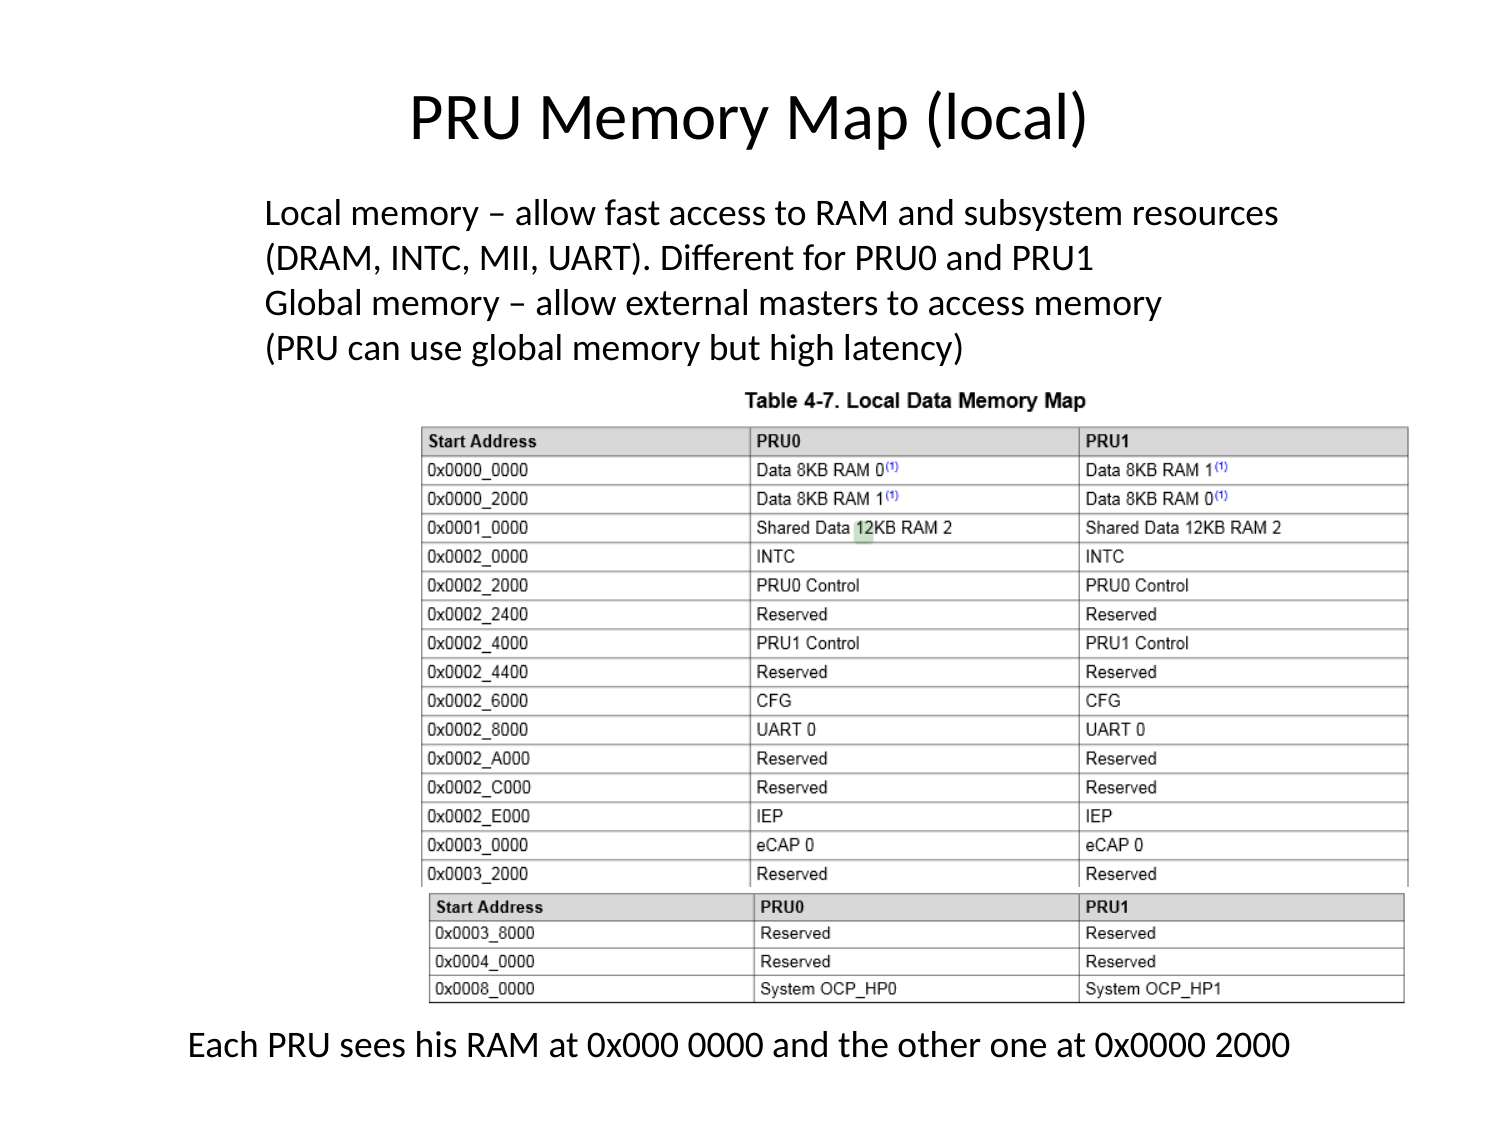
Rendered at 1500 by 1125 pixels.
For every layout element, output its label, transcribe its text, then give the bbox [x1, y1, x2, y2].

picture [355, 374, 1451, 1029]
title PRU Memory Map (local) [75, 45, 1425, 181]
text_box Each PRU sees his RAM at 0x000 0000 and the other one at 0x0000 2000 [173, 1012, 1307, 1073]
text_box Local memory – allow fast access to RAM and subsystem resources (DRAM, INTC, MII, UART). Different for PRU0 and PRU1 Global memory – allow external masters to access memory (PRU can use global memory but high latency) [249, 180, 1363, 376]
